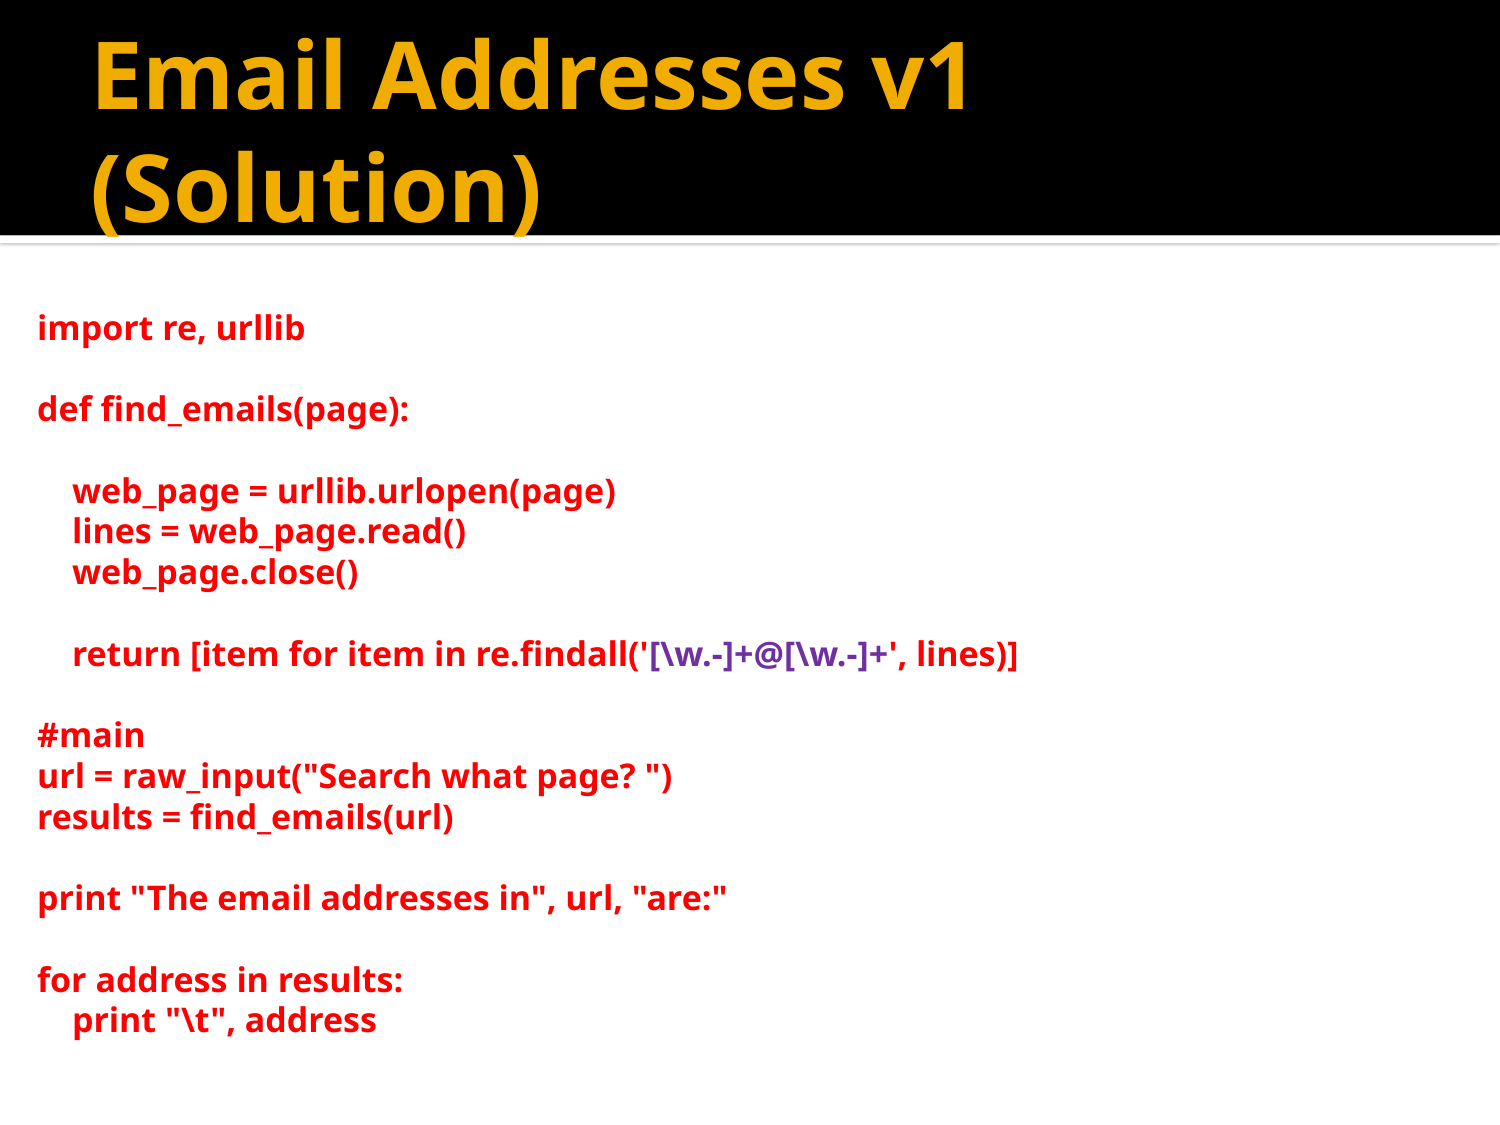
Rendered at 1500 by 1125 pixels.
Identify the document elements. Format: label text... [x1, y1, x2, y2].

list import re, urllib def find_emails(page): web_page = urllib.urlopen(page) lines = web_page.read() web_page.close() return [item for item in re.findall('[\w.-]+@[\w.-]+', lines)] #main url = raw_input("Search what page? ") results = find_emails(url) print "The email addresses in", url, "are:" for address in results: print "\t", address [12, 291, 1425, 1050]
title Email Addresses v1 (Solution) [75, 25, 1425, 231]
